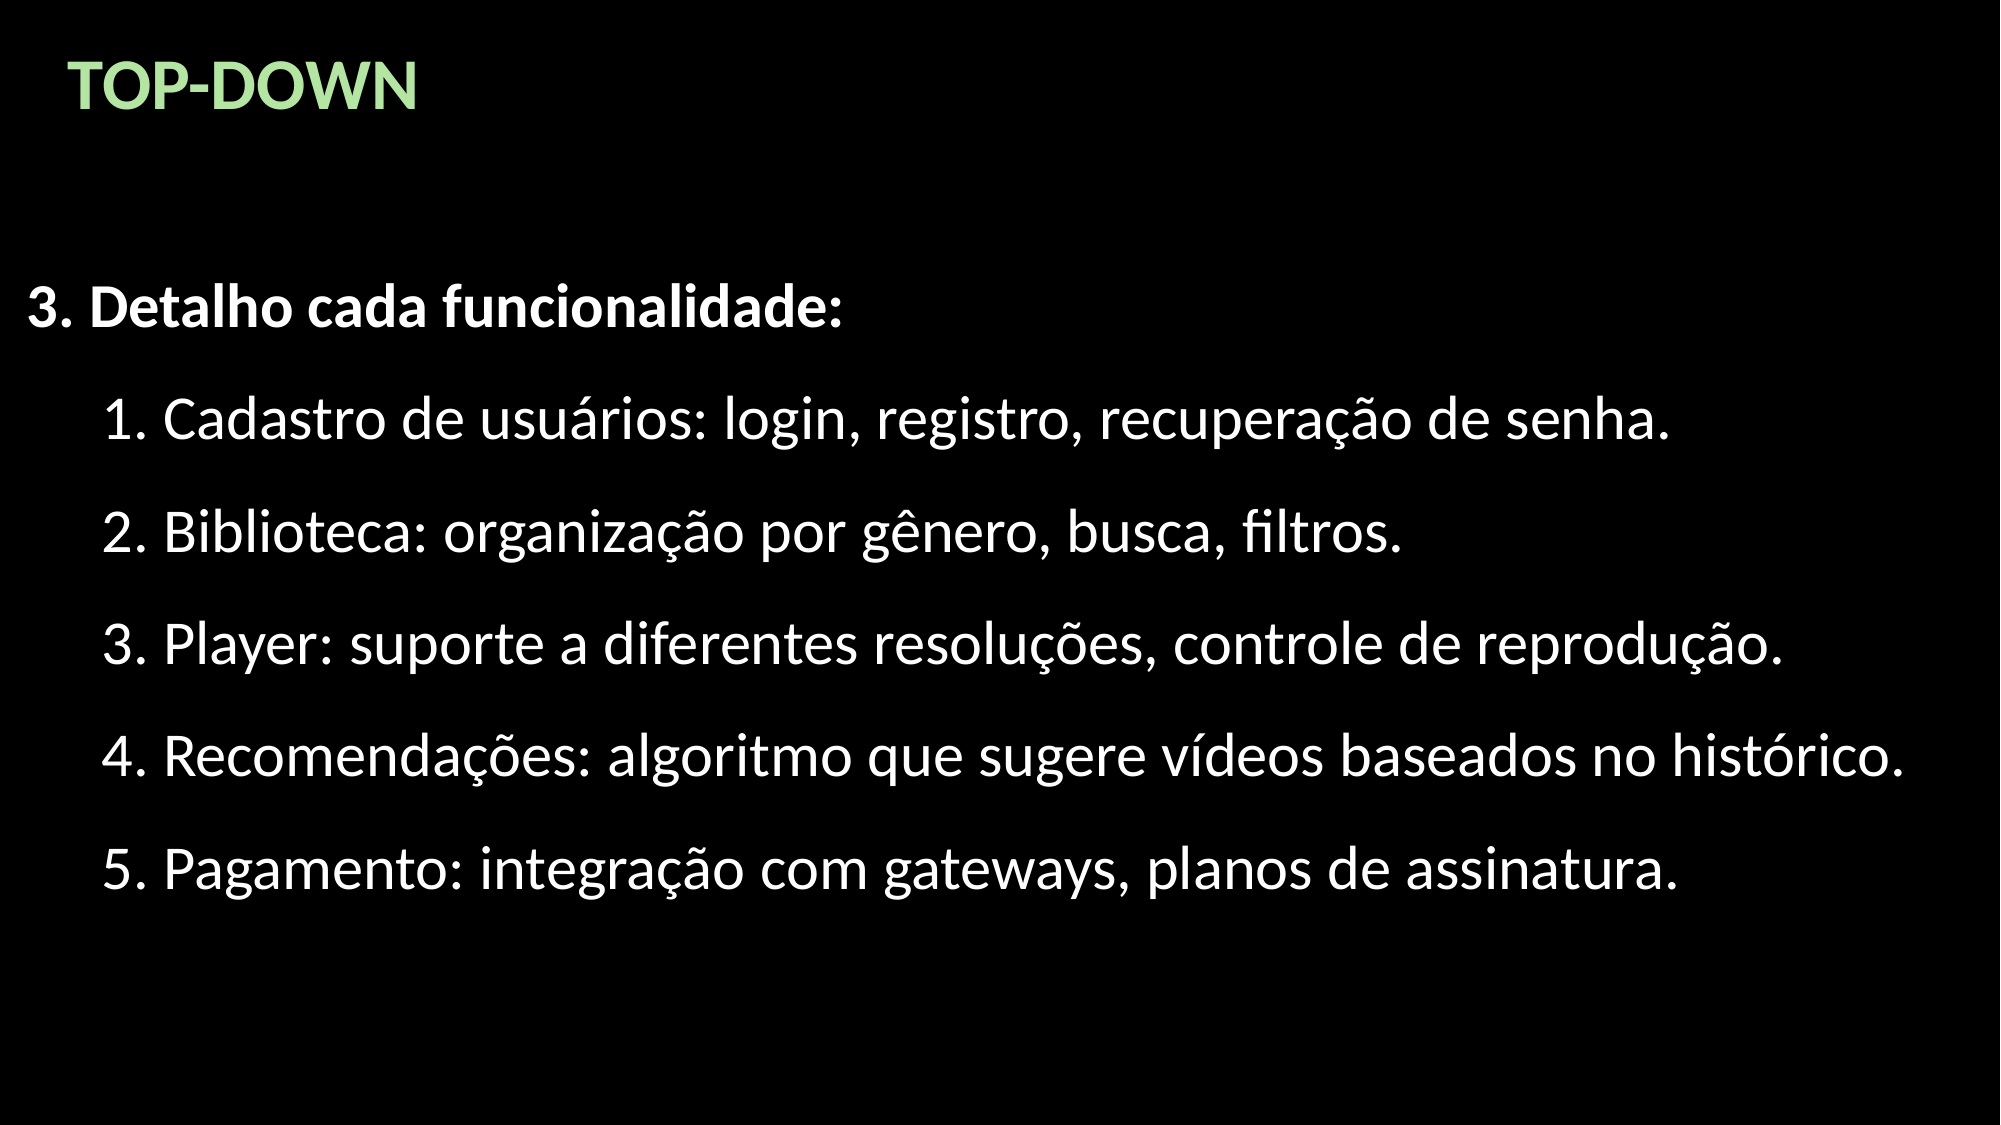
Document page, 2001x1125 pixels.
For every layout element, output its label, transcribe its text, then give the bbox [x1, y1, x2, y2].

text_box 3. Detalho cada funcionalidade: Cadastro de usuários: login, registro, recuperação de senha. Biblioteca: organização por gênero, busca, filtros. Player: suporte a diferentes resoluções, controle de reprodução. Recomendações: algoritmo que sugere vídeos baseados no histórico. Pagamento: integração com gateways, planos de assinatura. [11, 219, 1989, 909]
text_box TOP-DOWN [53, 28, 1947, 132]
